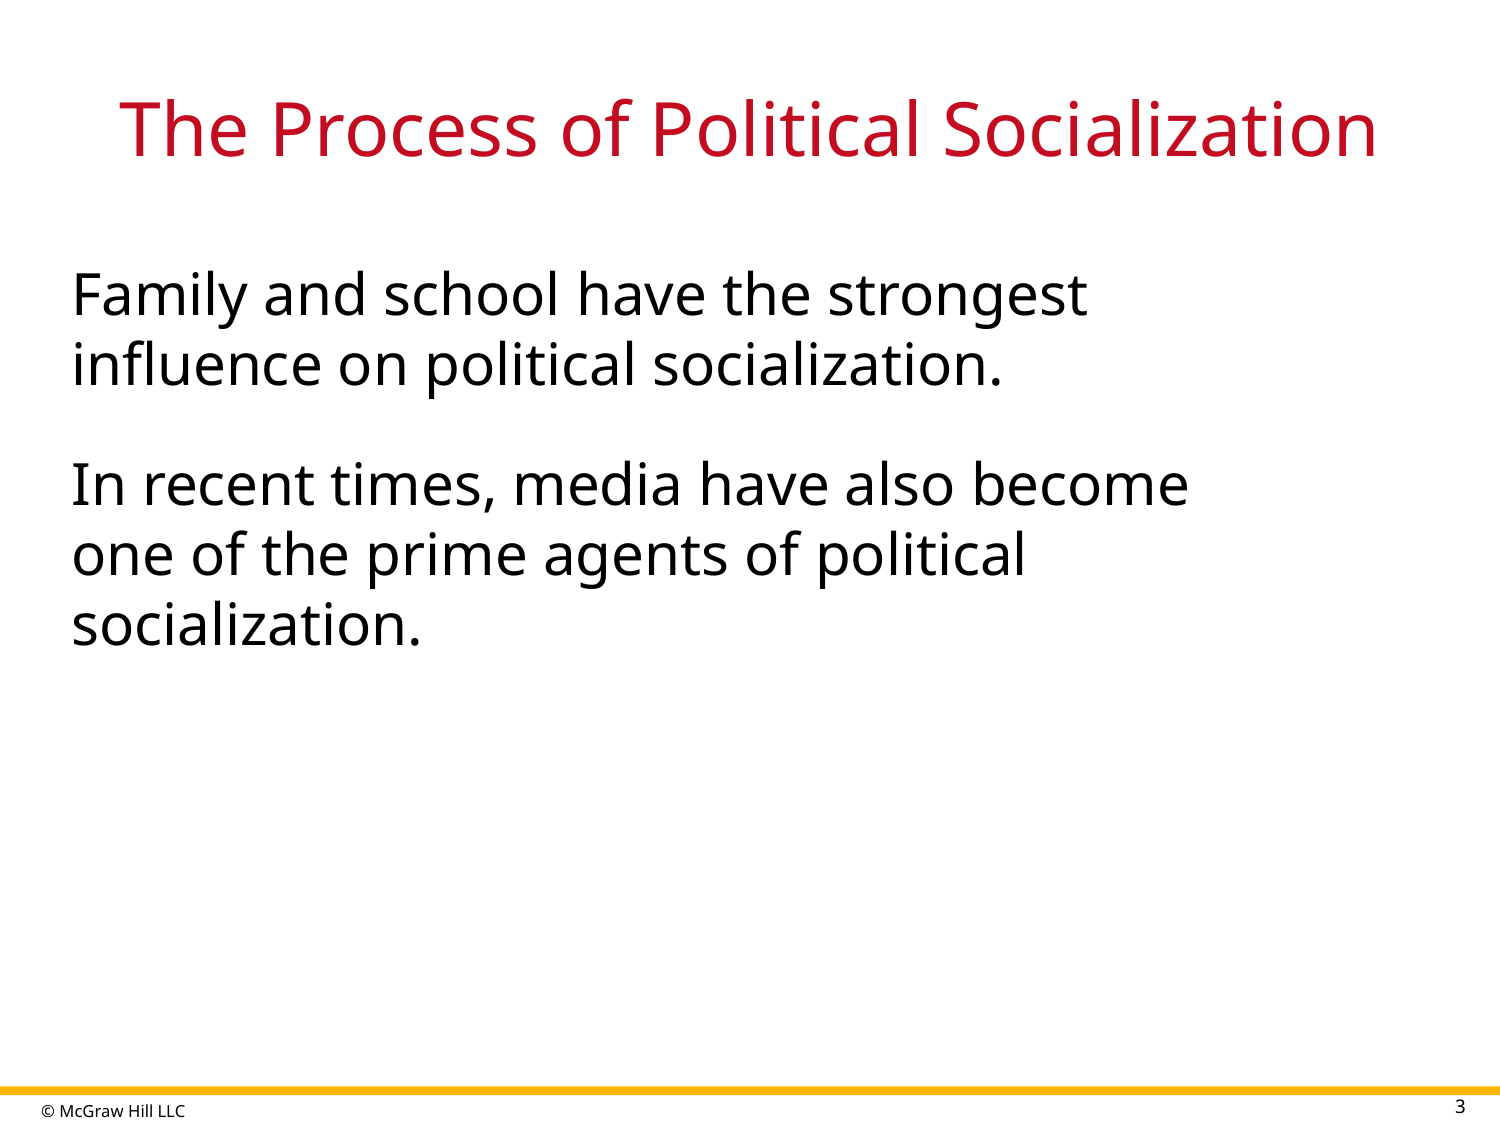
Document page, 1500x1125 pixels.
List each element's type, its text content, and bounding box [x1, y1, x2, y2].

slide_number 3 [1415, 1094, 1474, 1122]
title The Process of Political Socialization [54, 30, 1446, 222]
list Family and school have the strongest influence on political socialization. In recent times, media have also become one of the prime agents of political socialization. [56, 249, 1313, 763]
